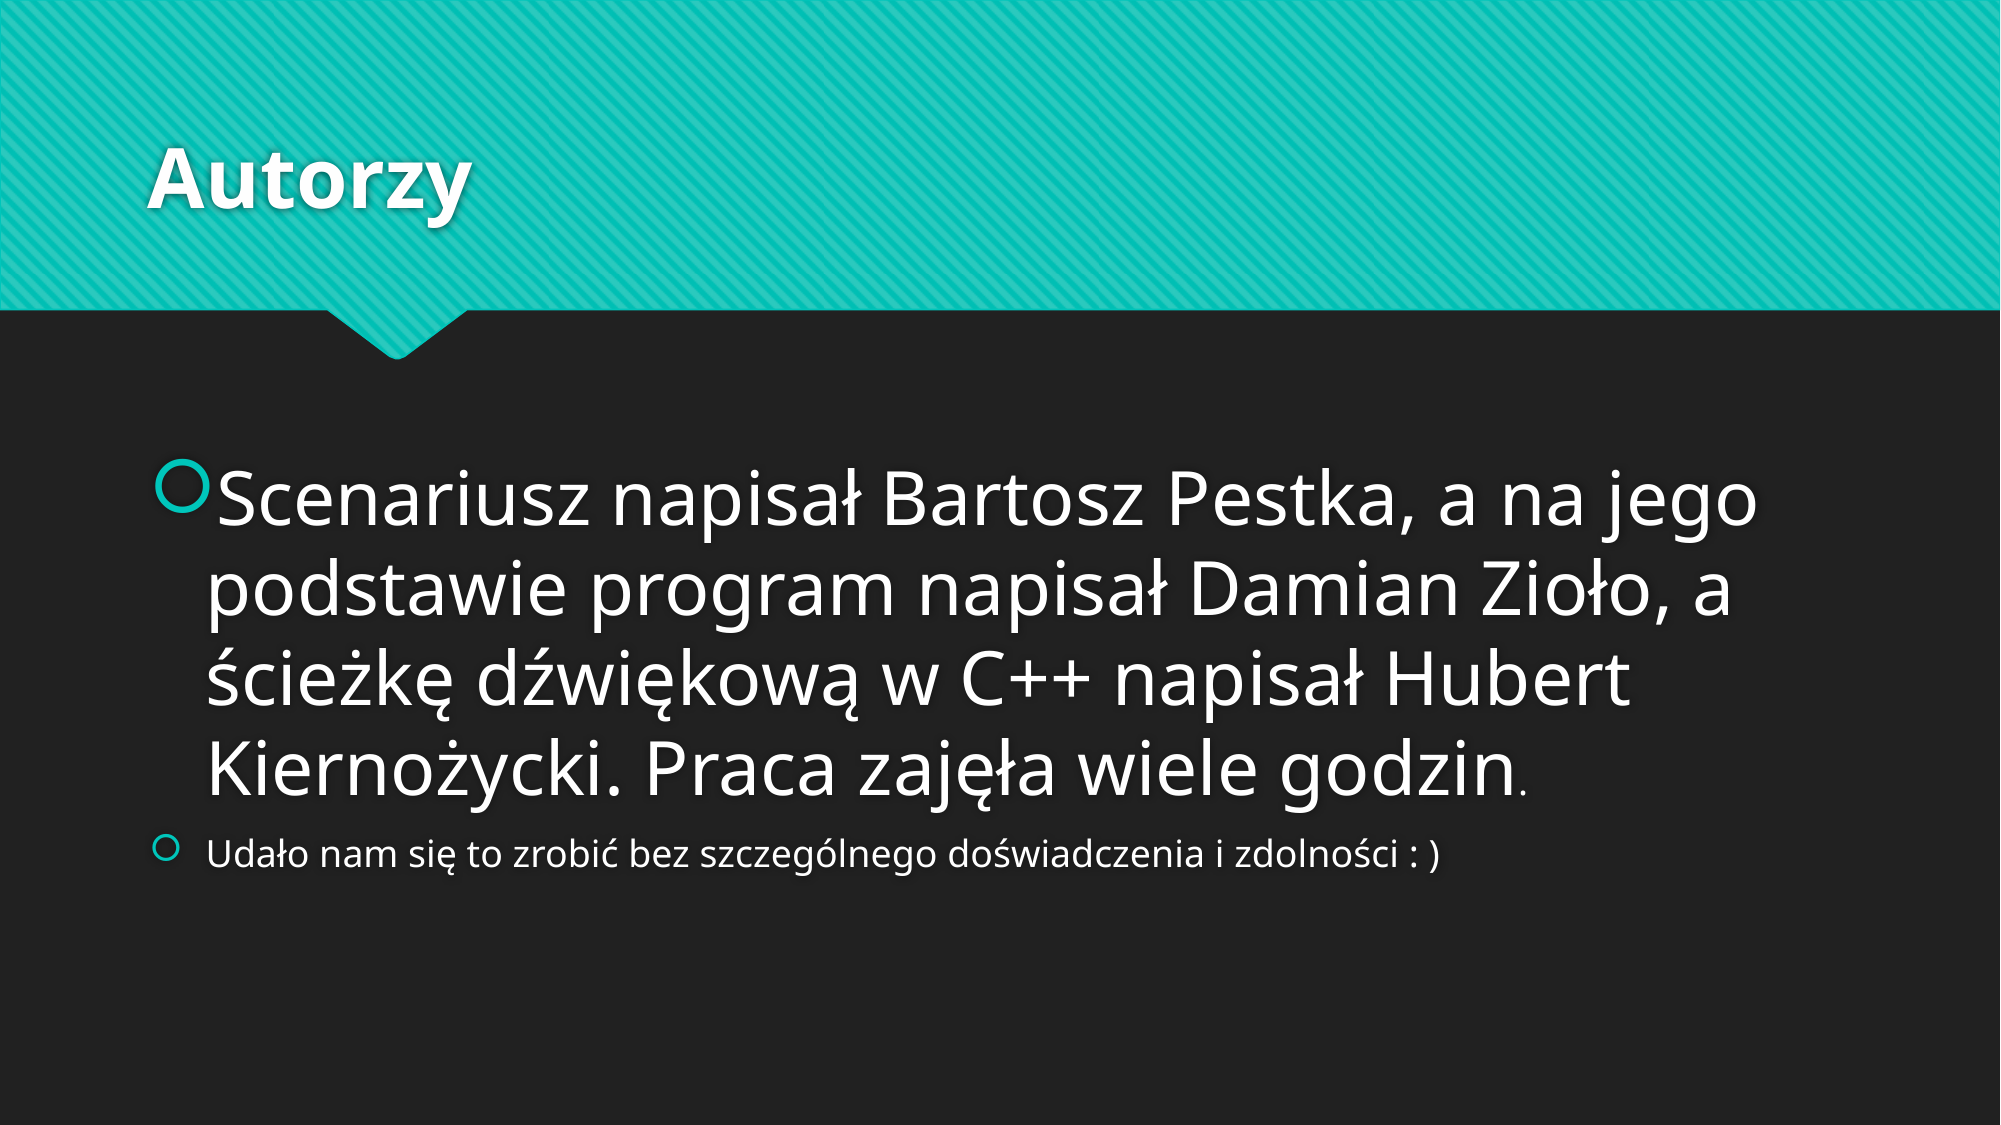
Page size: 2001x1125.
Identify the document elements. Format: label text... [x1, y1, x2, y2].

list Scenariusz napisał Bartosz Pestka, a na jego podstawie program napisał Damian Zioło, a ścieżkę dźwiękową w C++ napisał Hubert Kiernożycki. Praca zajęła wiele godzin. Udało nam się to zrobić bez szczególnego doświadczenia i zdolności : ) [134, 364, 1866, 962]
title Autorzy [132, 73, 1868, 233]
